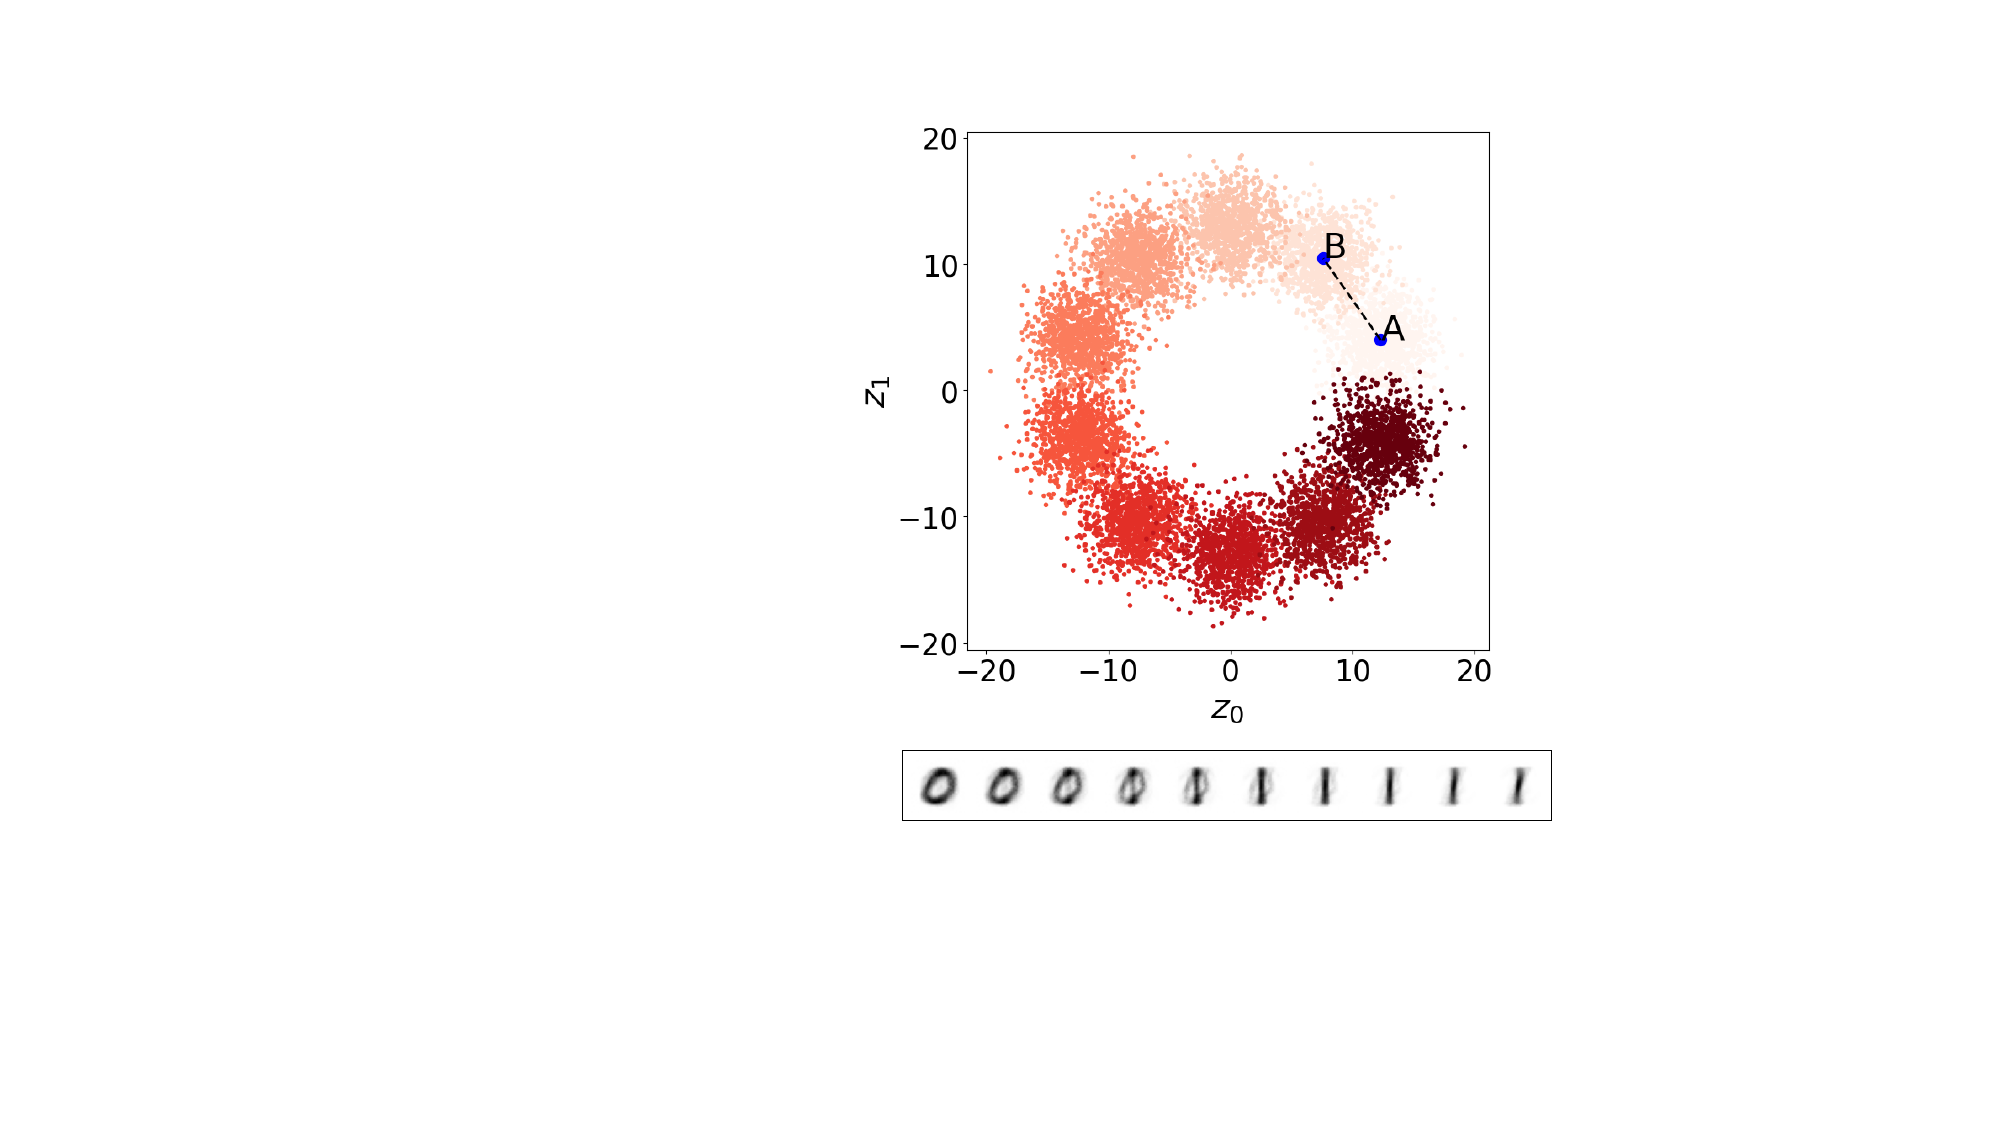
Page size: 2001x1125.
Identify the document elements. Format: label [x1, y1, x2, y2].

text_box [850, 118, 1552, 821]
